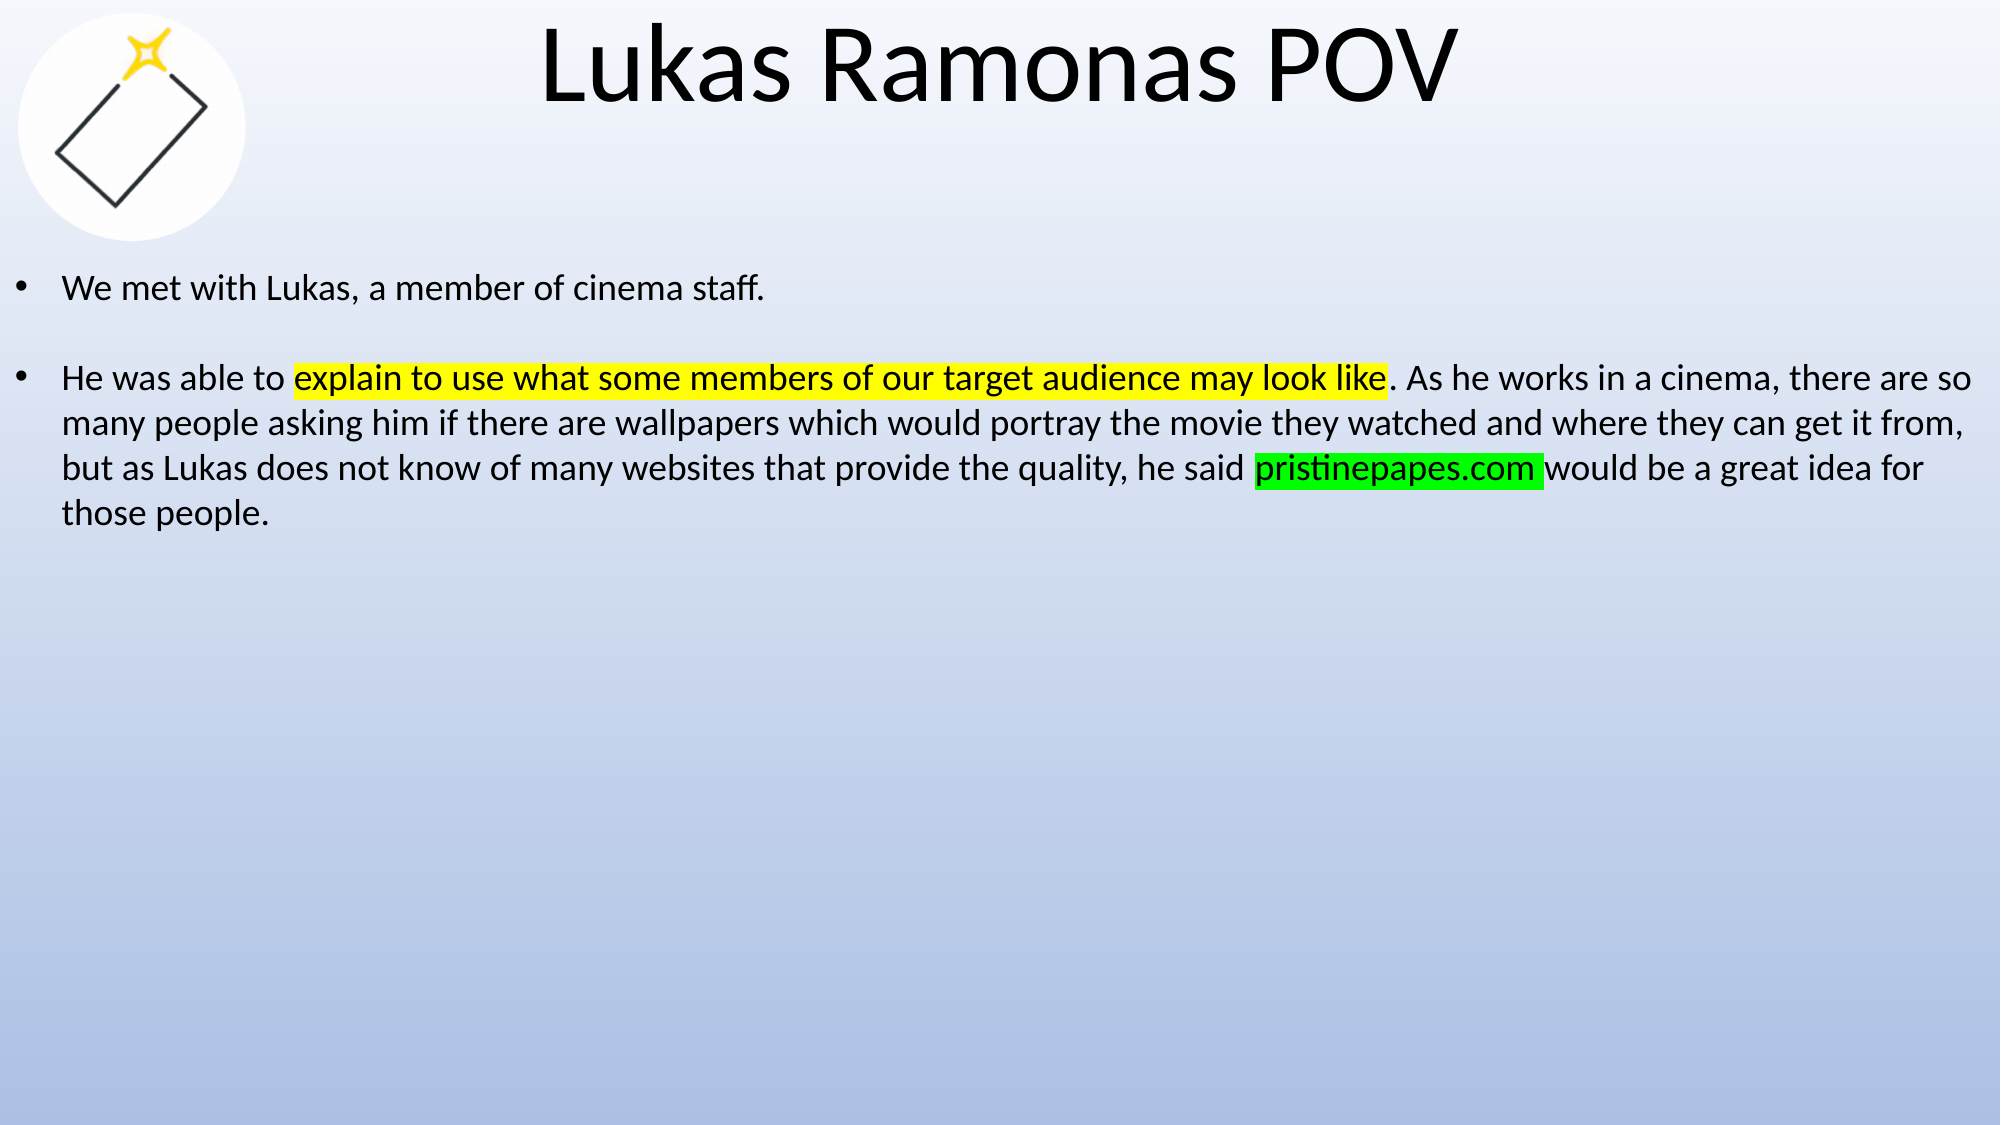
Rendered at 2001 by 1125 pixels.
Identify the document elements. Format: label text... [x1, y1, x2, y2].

picture [0, 0, 262, 256]
text_box We met with Lukas, a member of cinema staff. He was able to explain to use what some members of our target audience may look like. As he works in a cinema, there are so many people asking him if there are wallpapers which would portray the movie they watched and where they can get it from, but as Lukas does not know of many websites that provide the quality, he said pristinepapes.com would be a great idea for those people. [0, 255, 2000, 541]
text_box Lukas Ramonas POV [298, 0, 1702, 255]
